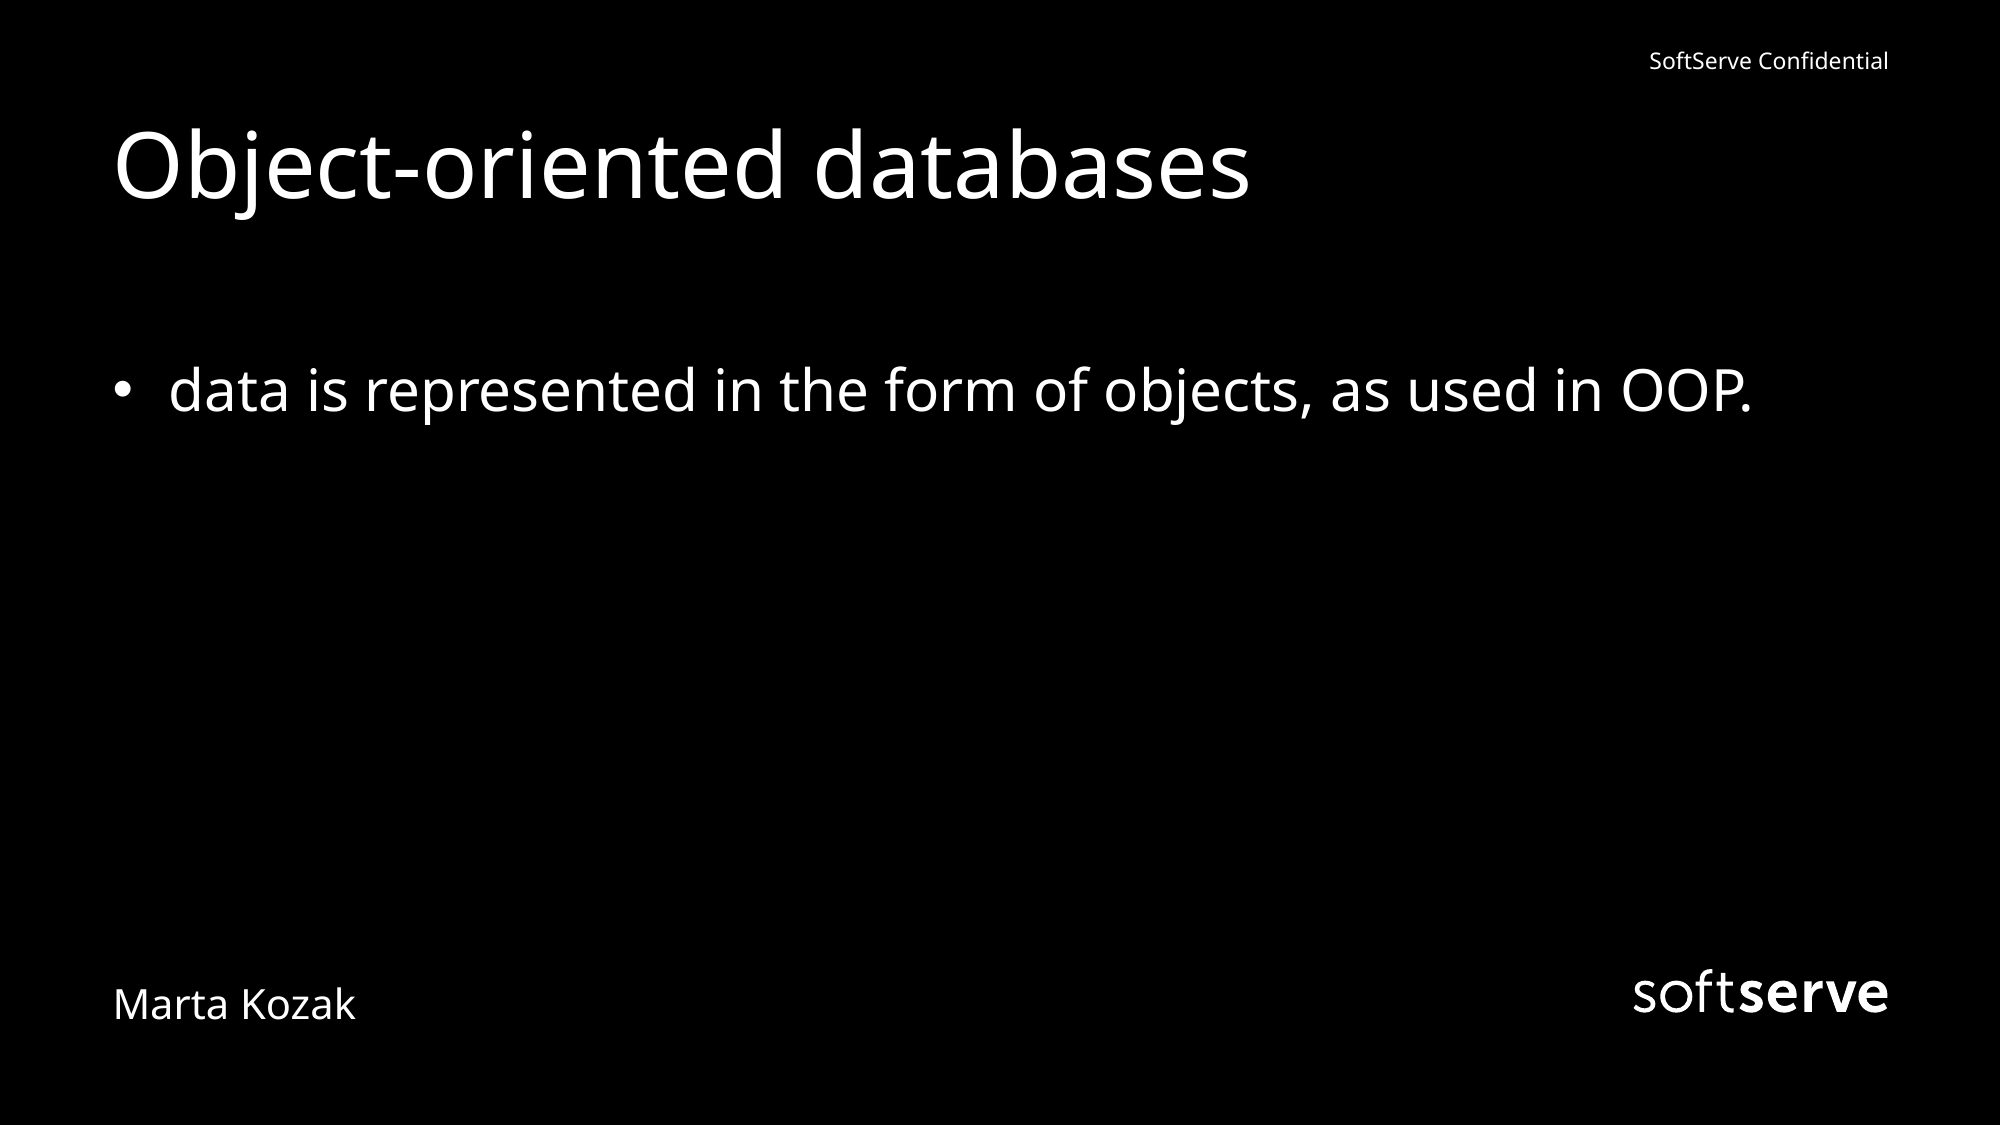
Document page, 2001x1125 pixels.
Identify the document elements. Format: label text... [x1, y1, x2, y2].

list data is represented in the form of objects, as used in OOP. [112, 346, 1888, 480]
title Object-oriented databases [112, 112, 1888, 225]
text_box Marta Kozak [112, 970, 682, 1019]
